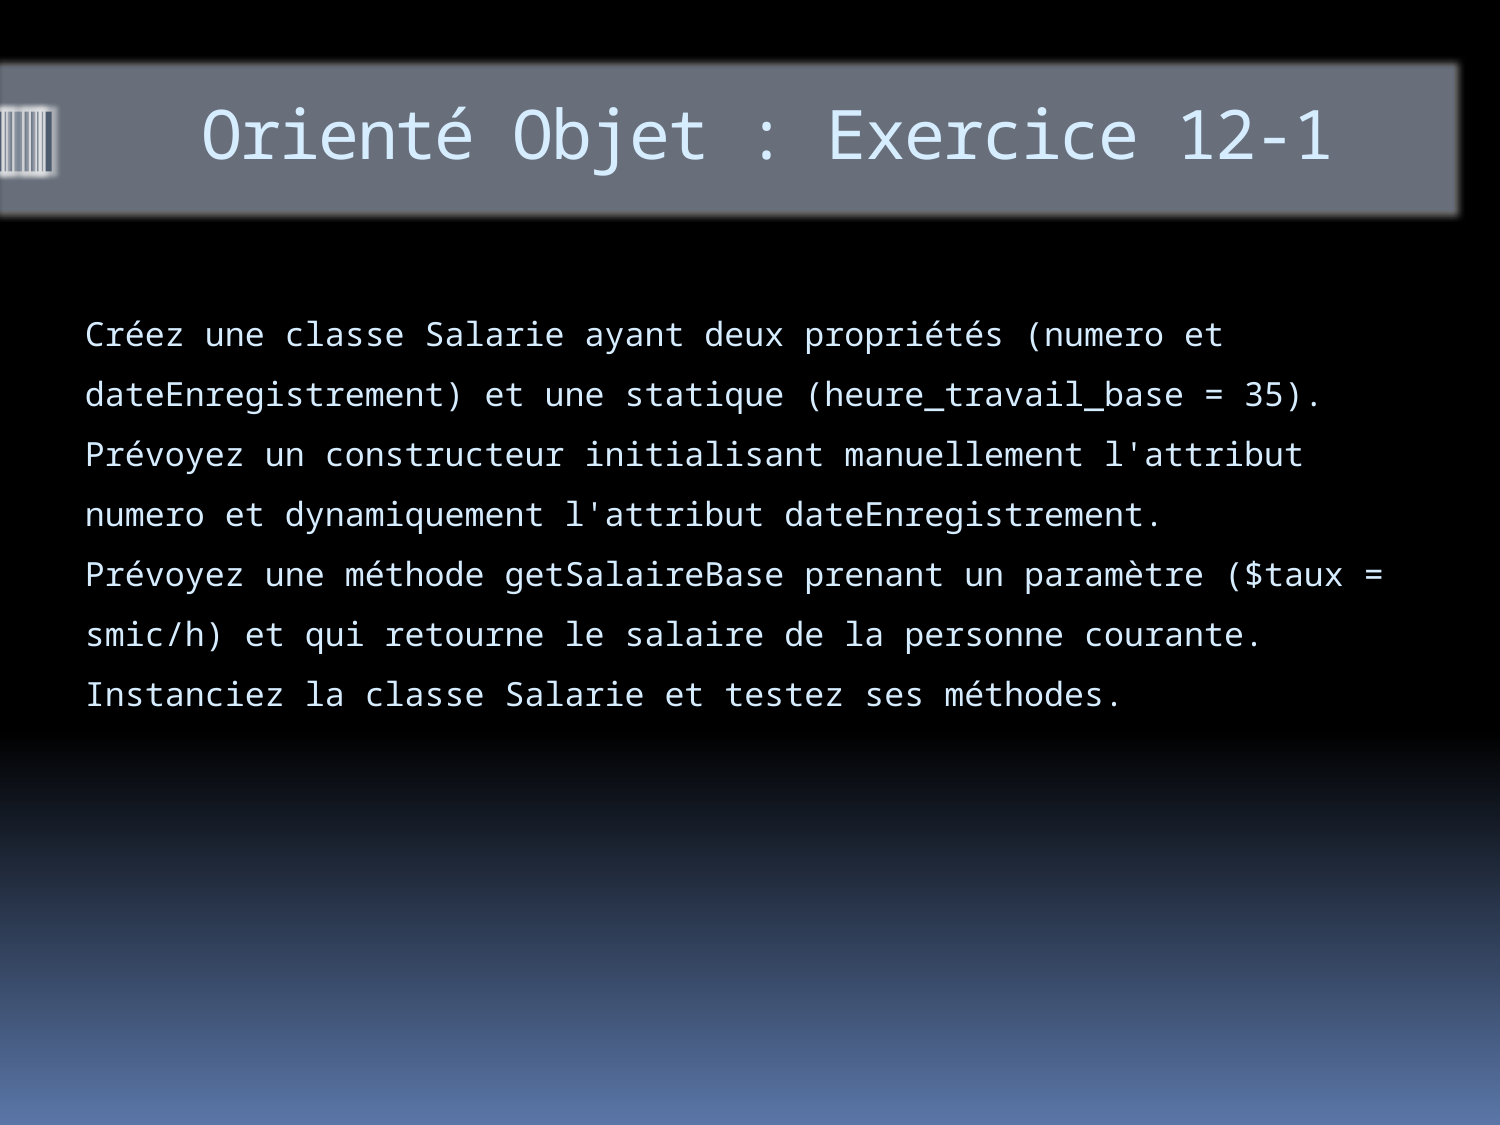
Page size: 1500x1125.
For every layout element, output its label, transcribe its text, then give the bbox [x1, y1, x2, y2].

title Orienté Objet : Exercice 12-1 [82, 83, 1454, 234]
text_box Créez une classe Salarie ayant deux propriétés (numero et dateEnregistrement) et une statique (heure_travail_base = 35). Prévoyez un constructeur initialisant manuellement l'attribut numero et dynamiquement l'attribut dateEnregistrement. Prévoyez une méthode getSalaireBase prenant un paramètre ($taux = smic/h) et qui retourne le salaire de la personne courante. Instanciez la classe Salarie et testez ses méthodes. [70, 286, 1454, 721]
